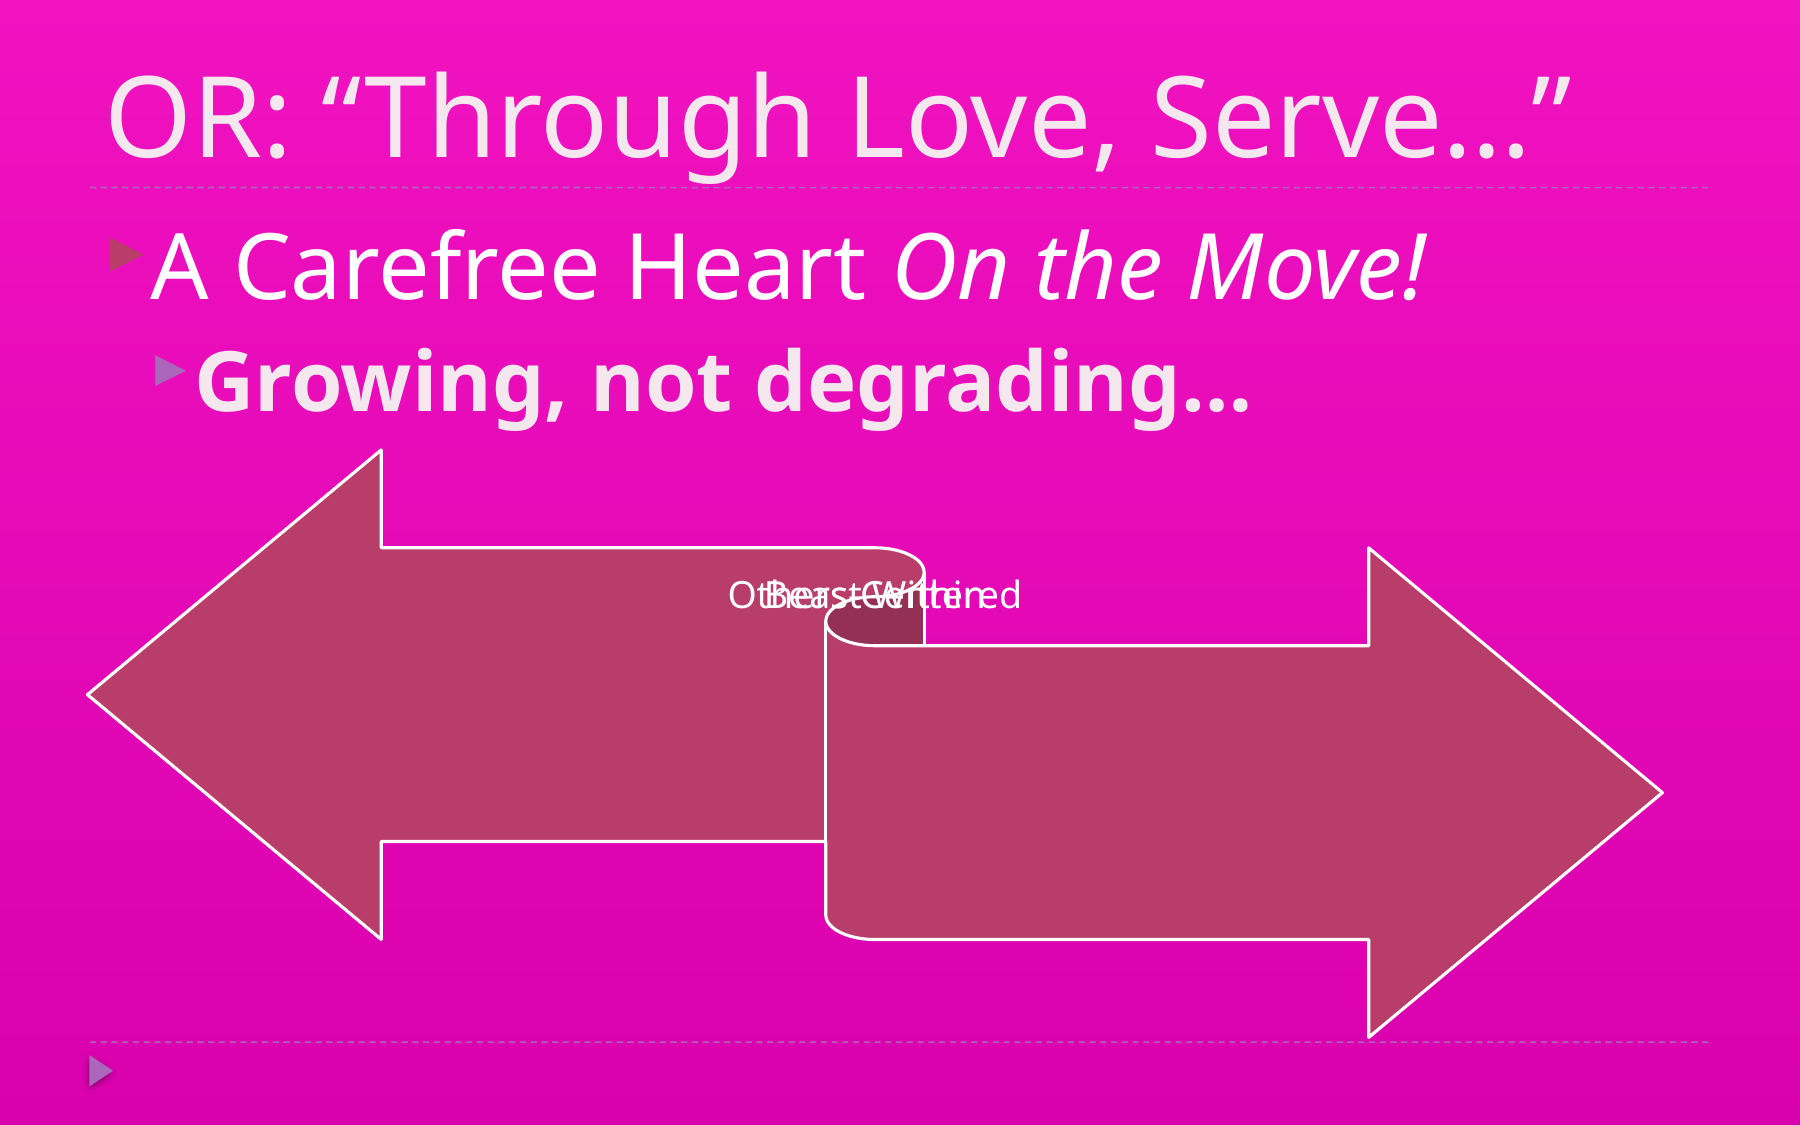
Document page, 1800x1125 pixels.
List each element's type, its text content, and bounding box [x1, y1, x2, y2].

list A Carefree Heart On the Move! Growing, not degrading… [90, 200, 1710, 1010]
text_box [87, 449, 1663, 1038]
title OR: “Through Love, Serve…” [90, 24, 1710, 188]
